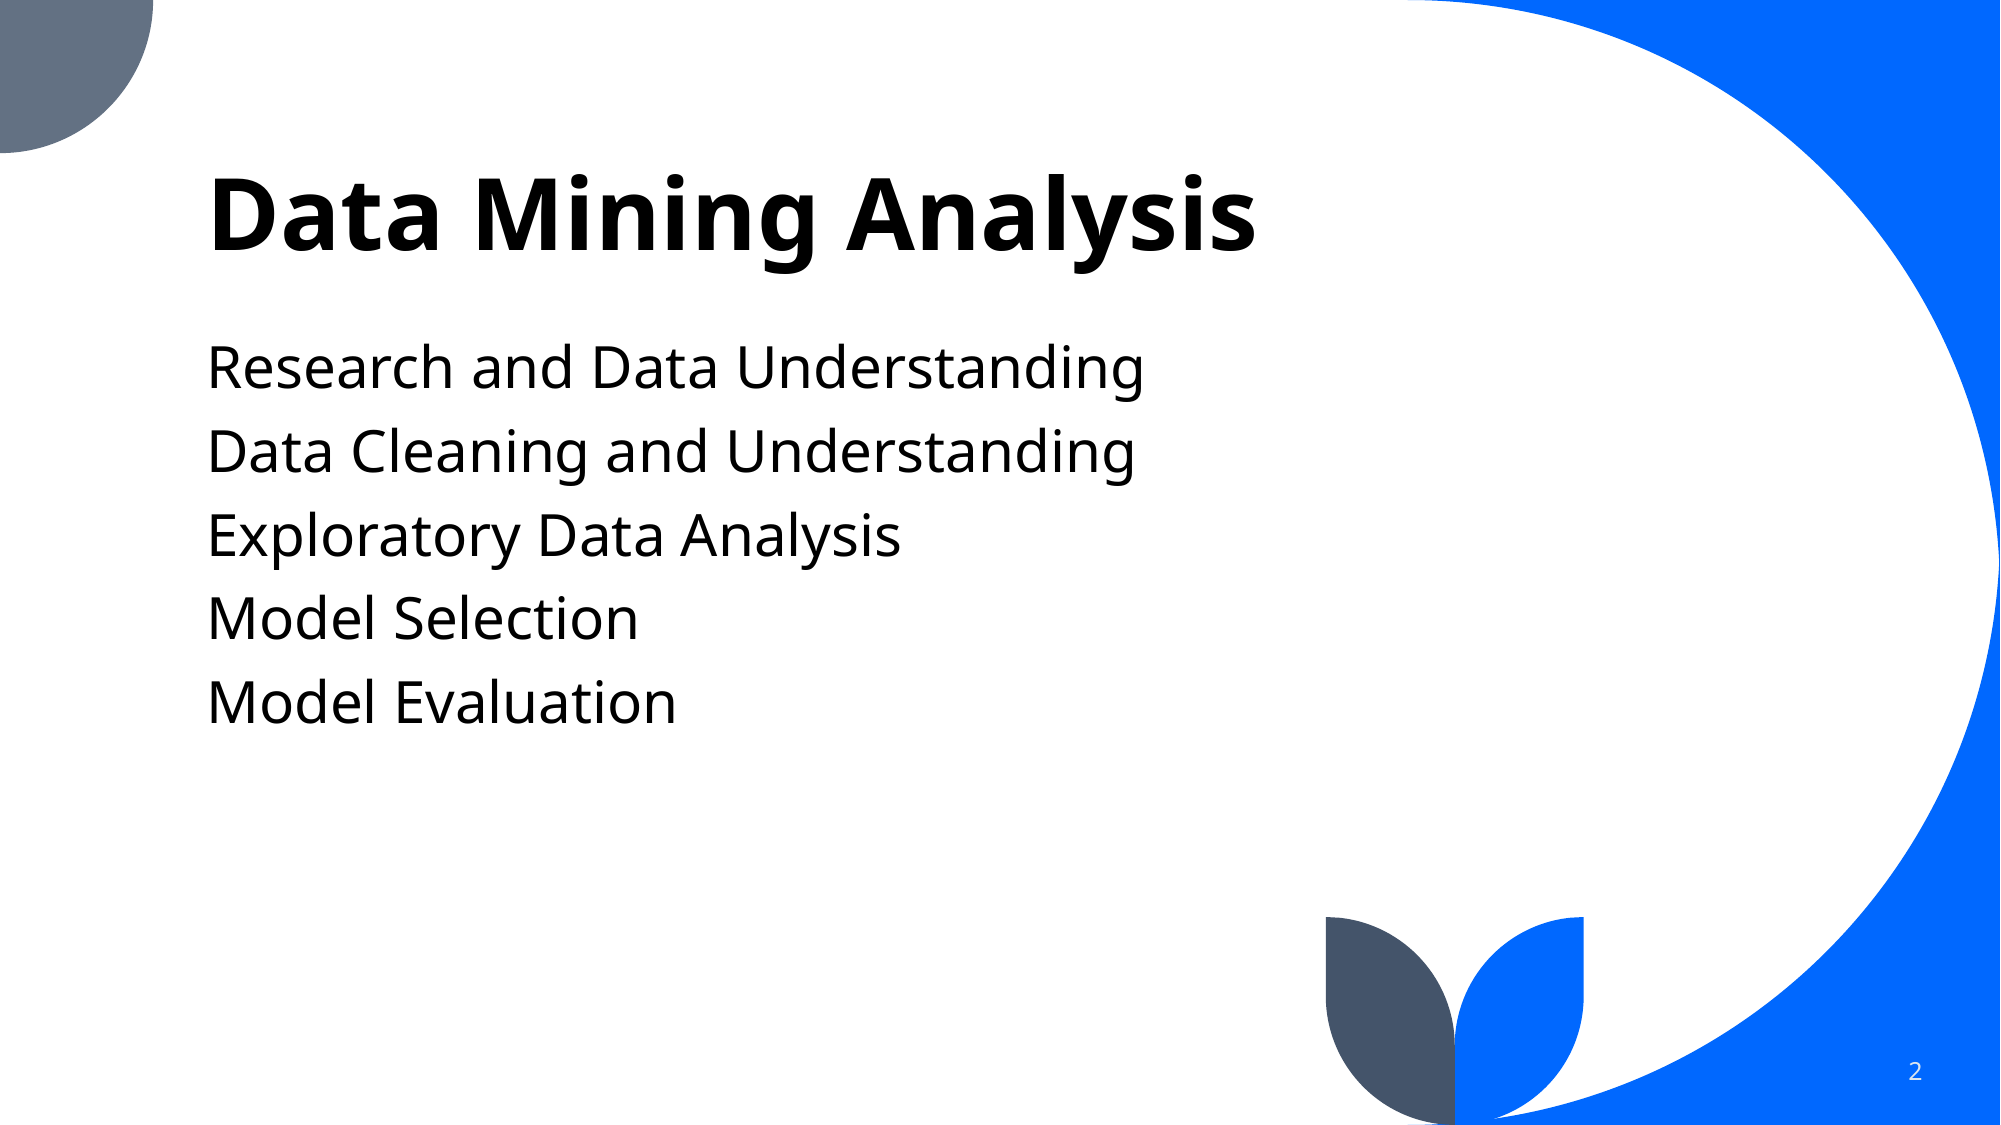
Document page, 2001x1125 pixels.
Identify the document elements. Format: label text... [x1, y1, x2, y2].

title Data Mining Analysis [191, 62, 1796, 280]
list Research and Data Understanding Data Cleaning and Understanding Exploratory Data Analysis Model Selection Model Evaluation [191, 330, 1796, 884]
slide_number 2 [1665, 1042, 1938, 1103]
